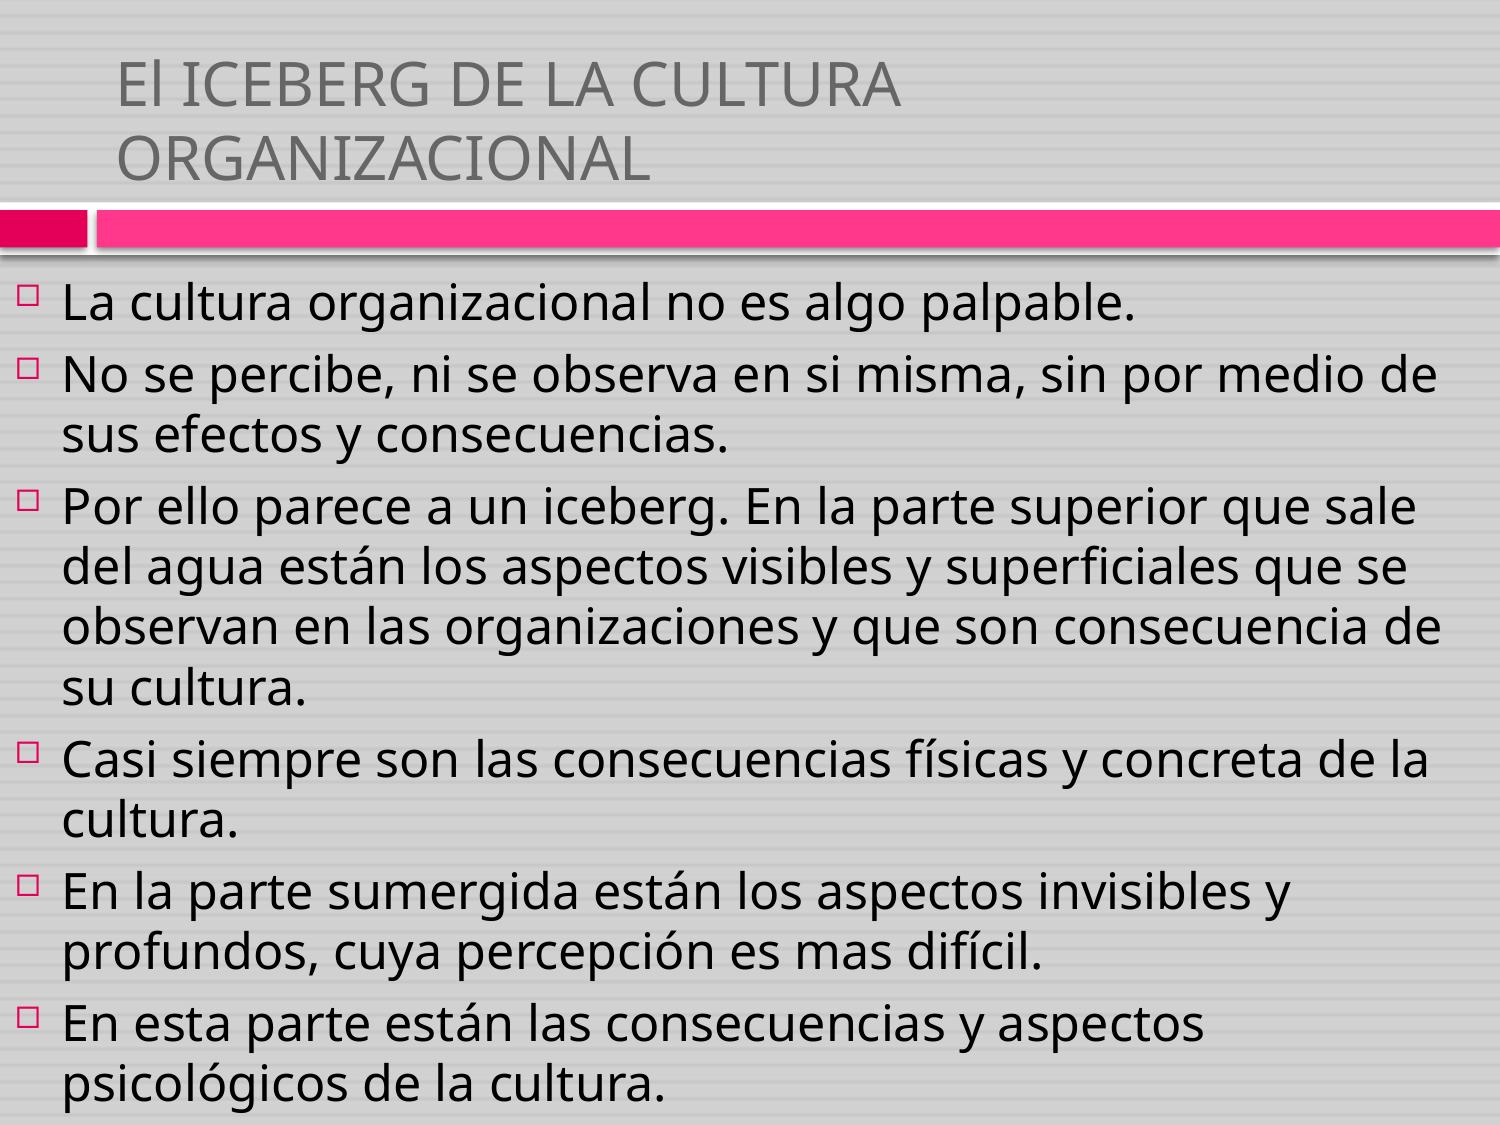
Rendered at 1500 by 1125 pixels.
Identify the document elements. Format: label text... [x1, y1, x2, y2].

title El ICEBERG DE LA CULTURA ORGANIZACIONAL [100, 37, 1438, 200]
list La cultura organizacional no es algo palpable. No se percibe, ni se observa en si misma, sin por medio de sus efectos y consecuencias. Por ello parece a un iceberg. En la parte superior que sale del agua están los aspectos visibles y superficiales que se observan en las organizaciones y que son consecuencia de su cultura. Casi siempre son las consecuencias físicas y concreta de la cultura. En la parte sumergida están los aspectos invisibles y profundos, cuya percepción es mas difícil. En esta parte están las consecuencias y aspectos psicológicos de la cultura. [0, 262, 1500, 1125]
